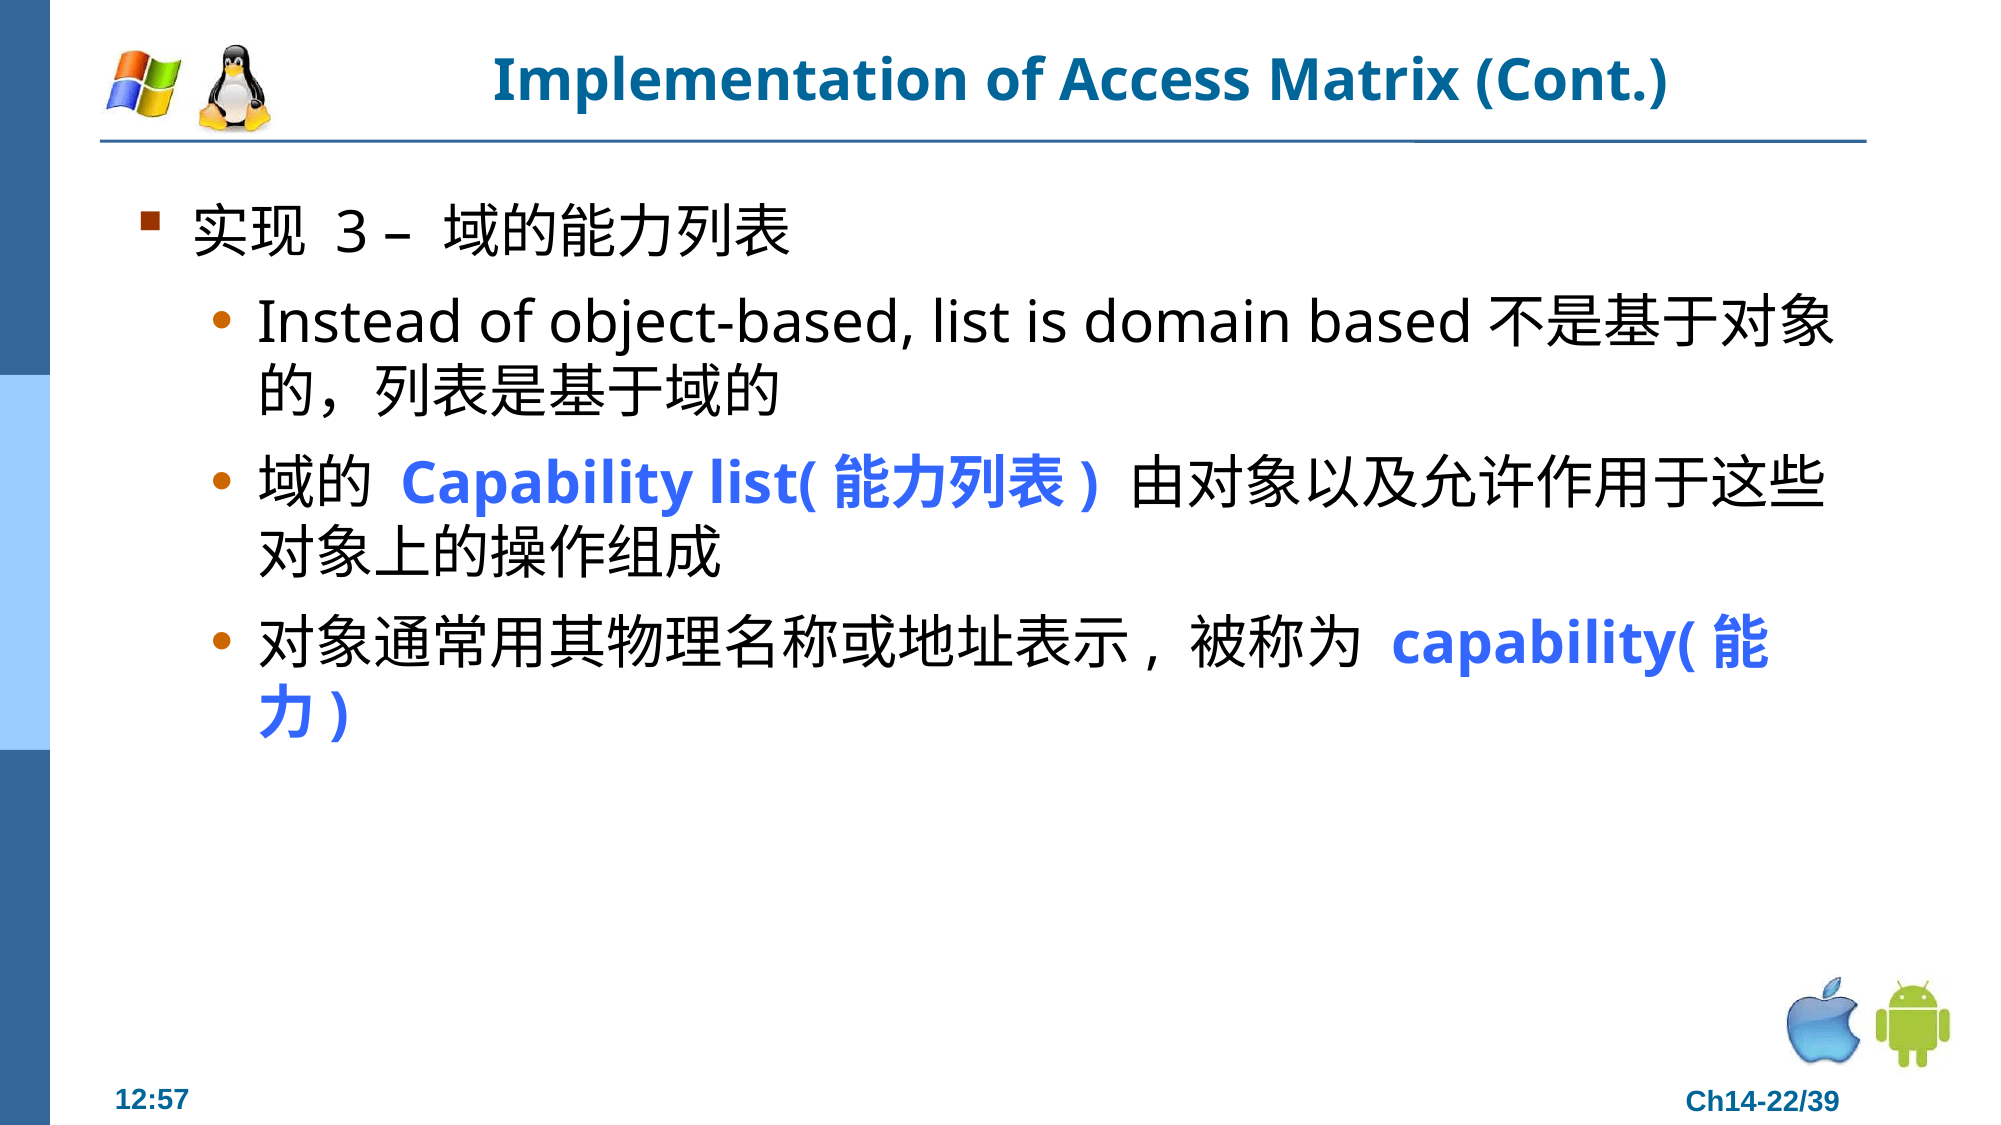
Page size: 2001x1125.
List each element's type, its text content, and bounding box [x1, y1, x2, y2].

list 实现 3 – 域的能力列表 Instead of object-based, list is domain based不是基于对象的，列表是基于域的 域的 Capability list(能力列表) 由对象以及允许作用于这些对象上的操作组成 对象通常用其物理名称或地址表示, 被称为 capability(能力) [120, 186, 1867, 930]
picture [1774, 973, 1959, 1074]
title Implementation of Access Matrix (Cont.) [444, 25, 1718, 121]
picture [99, 36, 285, 137]
